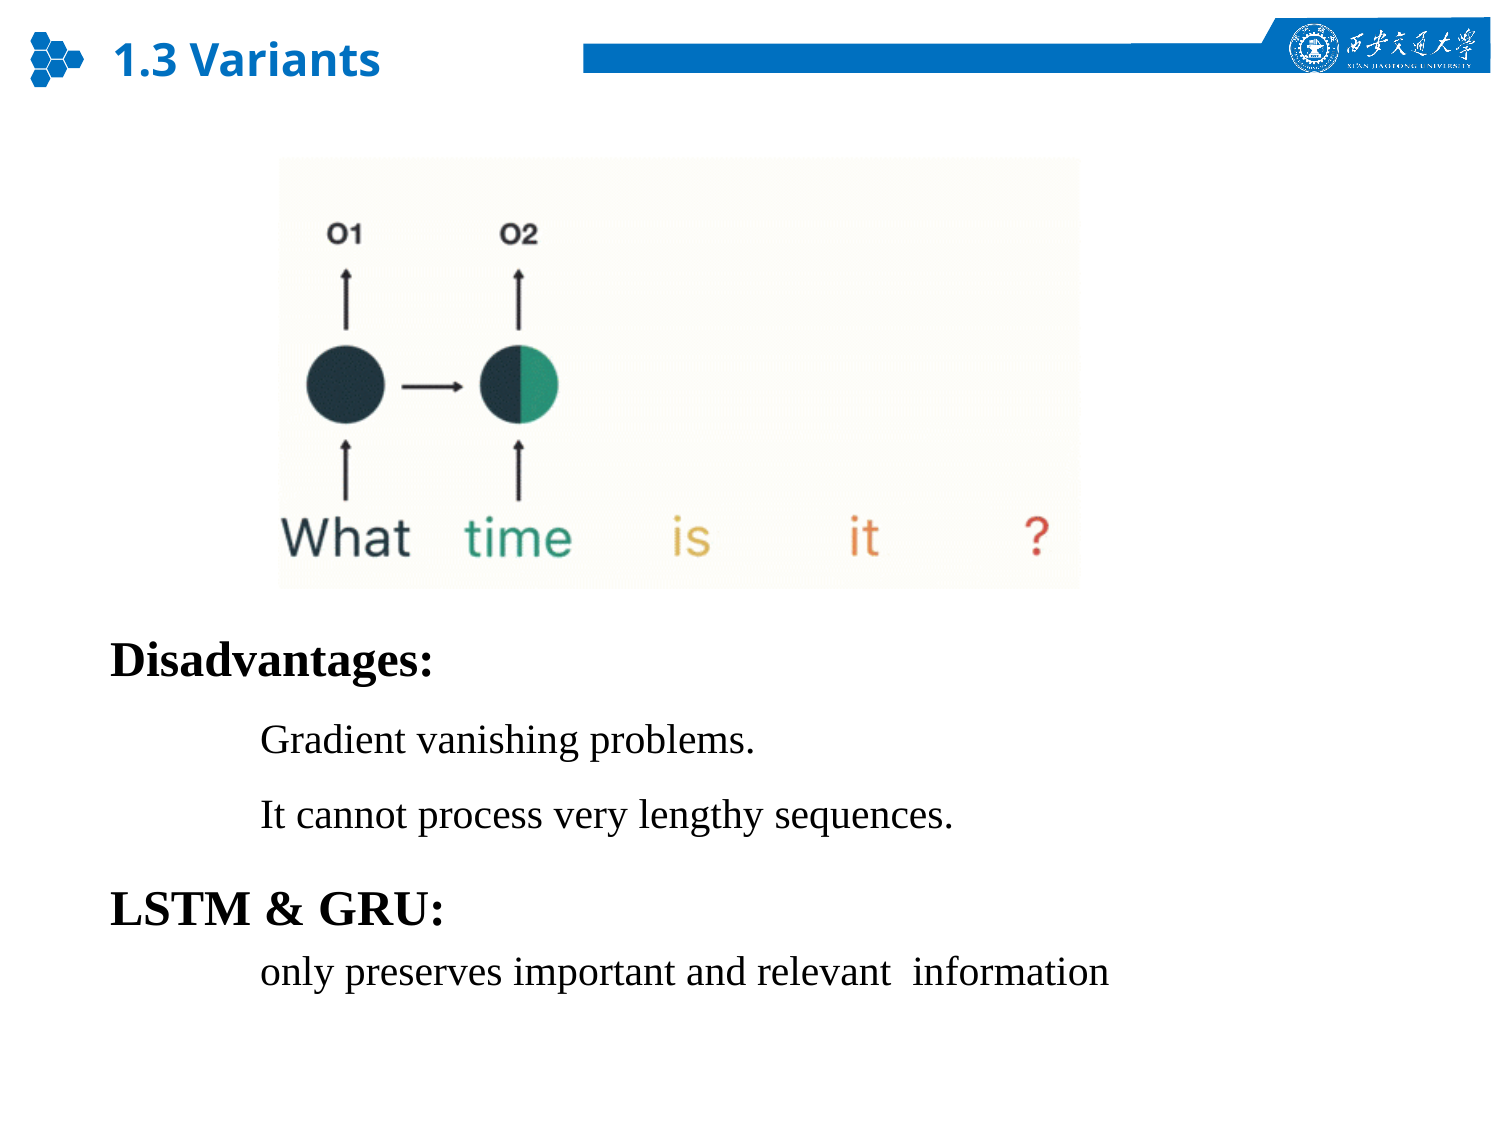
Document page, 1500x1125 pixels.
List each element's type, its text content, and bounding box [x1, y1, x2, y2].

text_box 1.3 Variants [97, 22, 397, 93]
text_box Disadvantages: Gradient vanishing problems. It cannot process very lengthy sequences. [95, 589, 1244, 845]
text_box LSTM & GRU: only preserves important and relevant information [95, 867, 1227, 1003]
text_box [277, 155, 1082, 590]
text_box [582, 42, 1285, 74]
